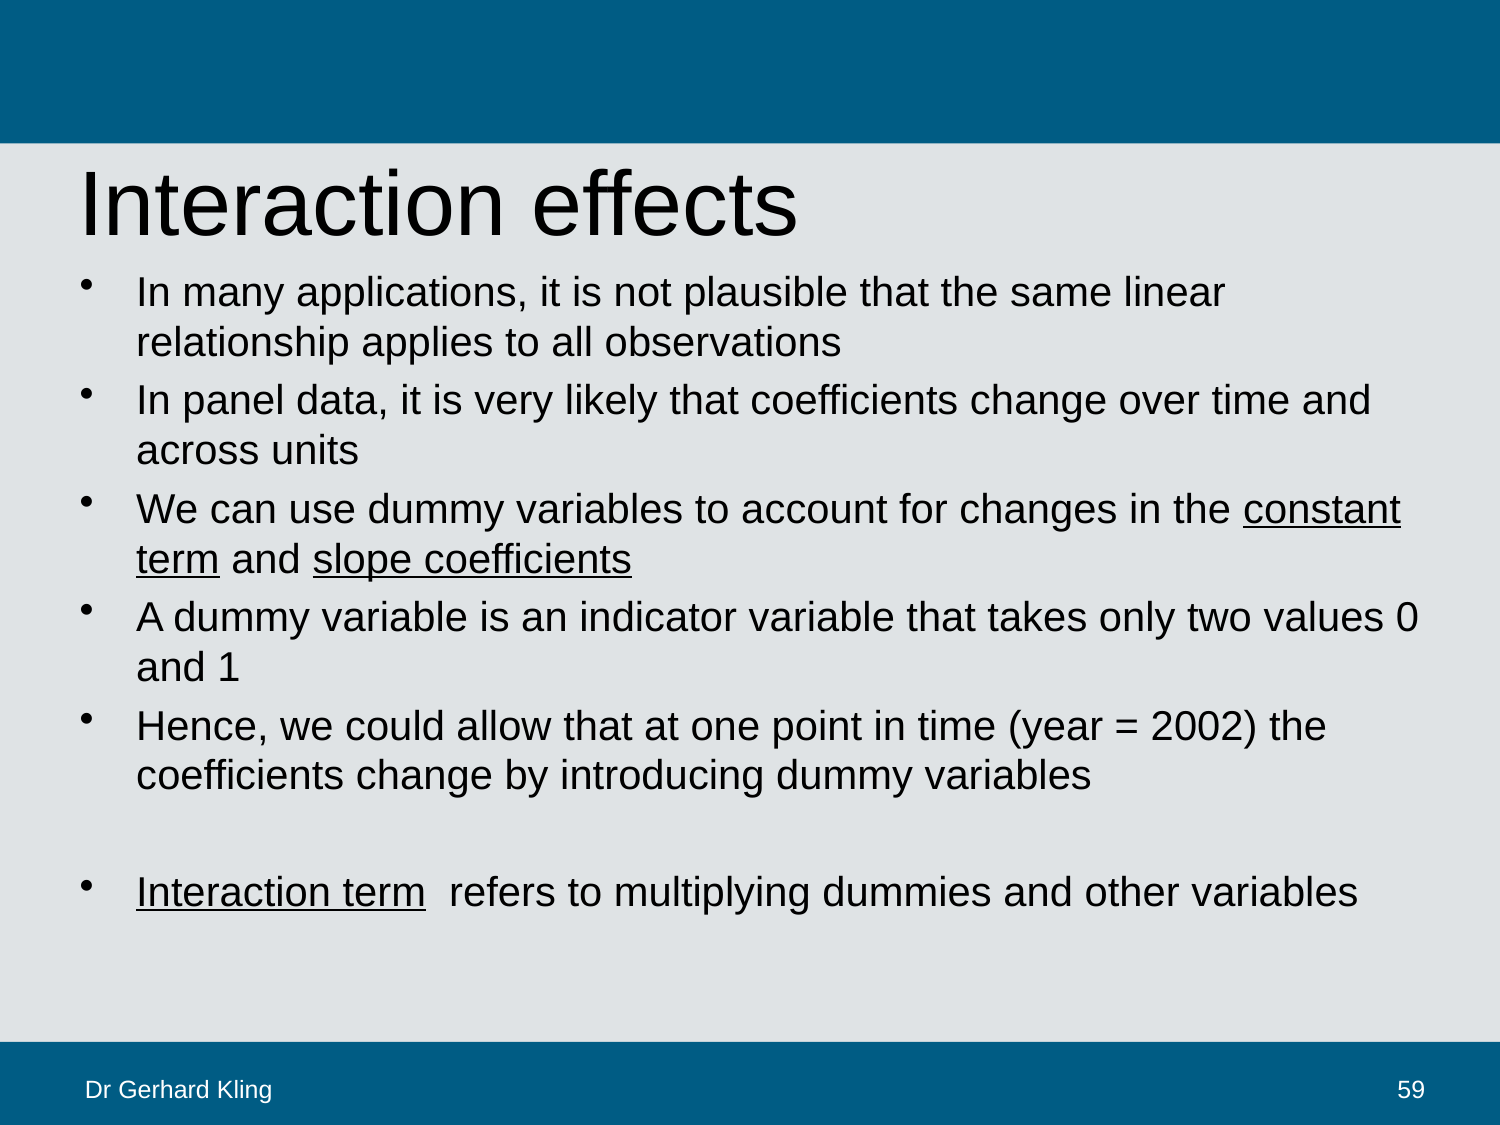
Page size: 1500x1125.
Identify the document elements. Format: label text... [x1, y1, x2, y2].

title Interaction effects [73, 152, 1424, 247]
text_box Dr Gerhard Kling [70, 1066, 563, 1112]
text_box 59 [1382, 1066, 1489, 1112]
